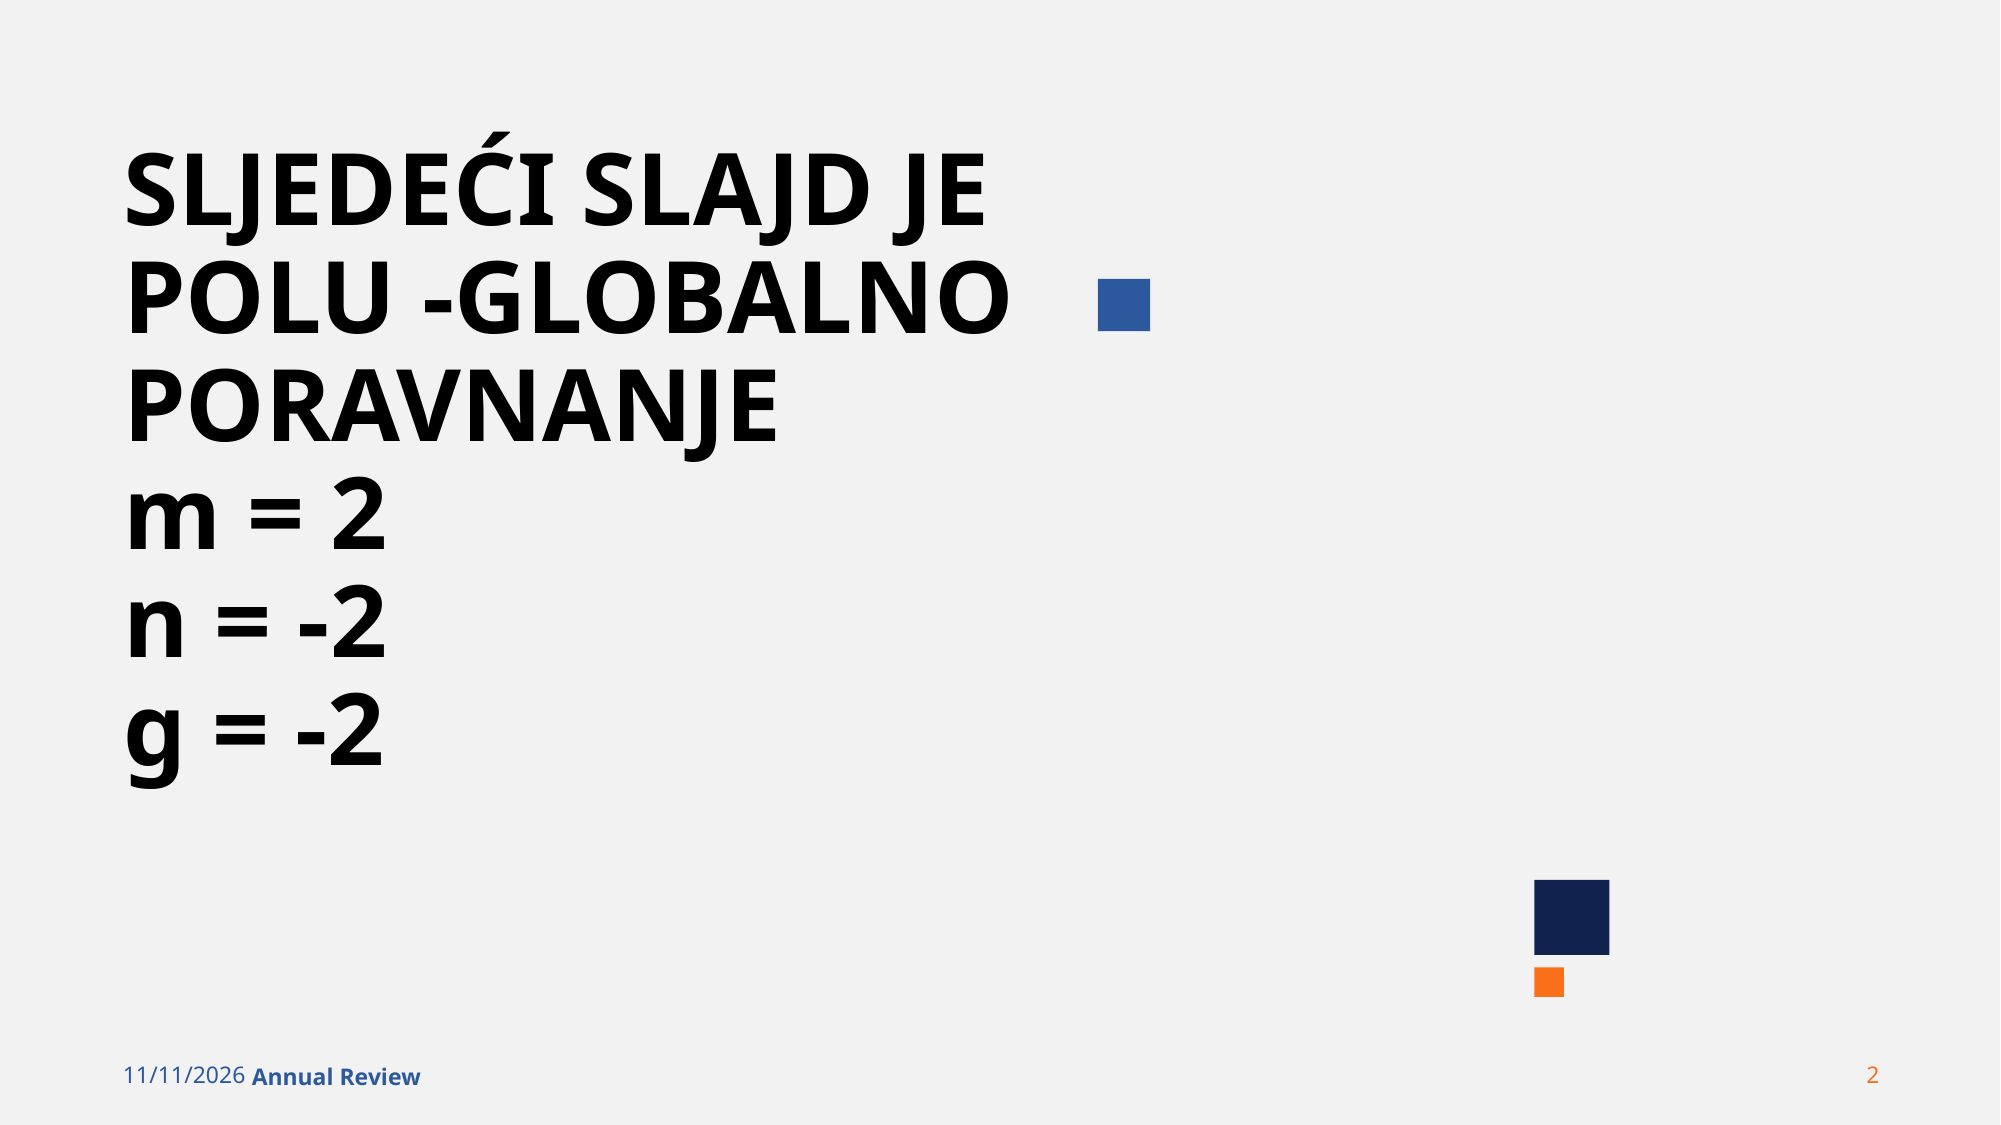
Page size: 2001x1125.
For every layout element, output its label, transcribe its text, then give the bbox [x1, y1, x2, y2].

title SLJEDEĆI SLAJD JE POLU -GLOBALNO PORAVNANJE m = 2 n = -2 g = -2 [108, 132, 1273, 769]
